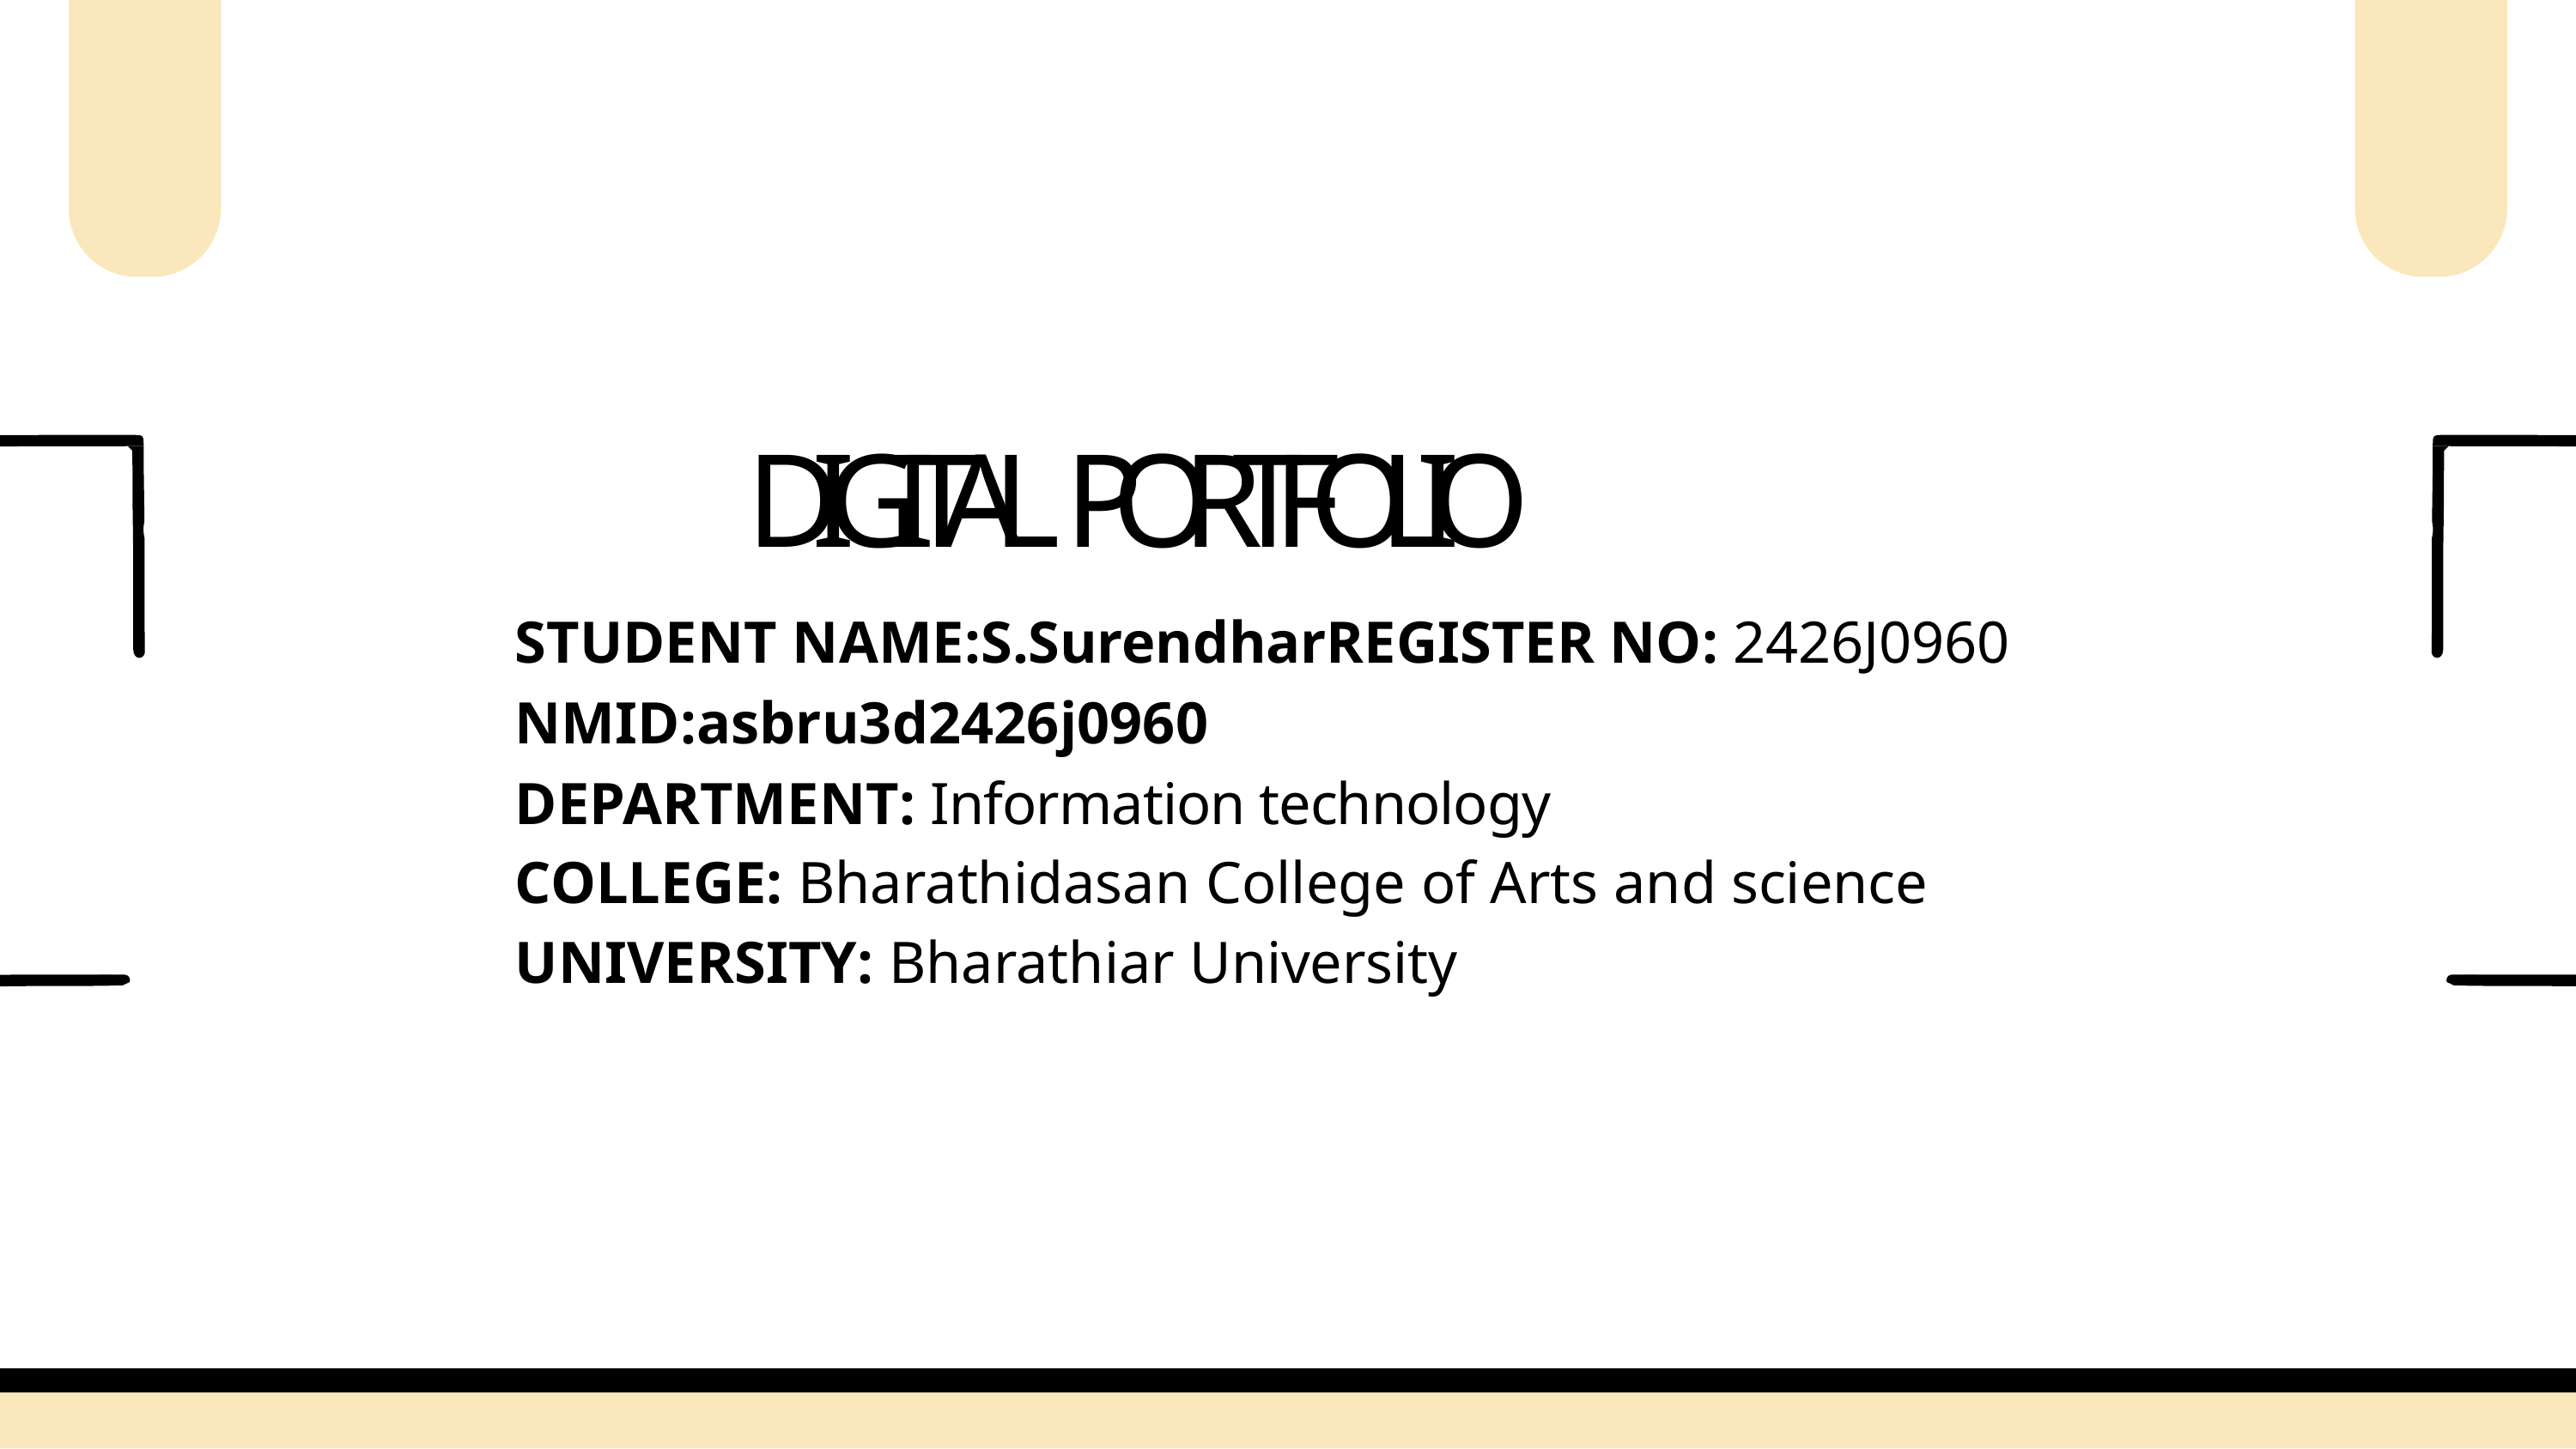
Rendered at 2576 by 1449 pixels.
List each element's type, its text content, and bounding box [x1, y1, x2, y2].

text_box [0, 434, 145, 658]
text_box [0, 1368, 2576, 1449]
text_box STUDENT NAME:S.SurendharREGISTER NO: 2426J0960 NMID:asbru3d2426j0960 DEPARTMENT: Information technology COLLEGE: Bharathidasan College of Arts and science UNIVERSITY: Bharathiar University [513, 593, 2016, 995]
title DIGITAL PORTFOLIO [568, 391, 1751, 593]
text_box [69, 0, 222, 277]
text_box [2354, 0, 2507, 277]
text_box [2431, 434, 2576, 658]
text_box [0, 974, 131, 987]
text_box [2446, 974, 2576, 986]
